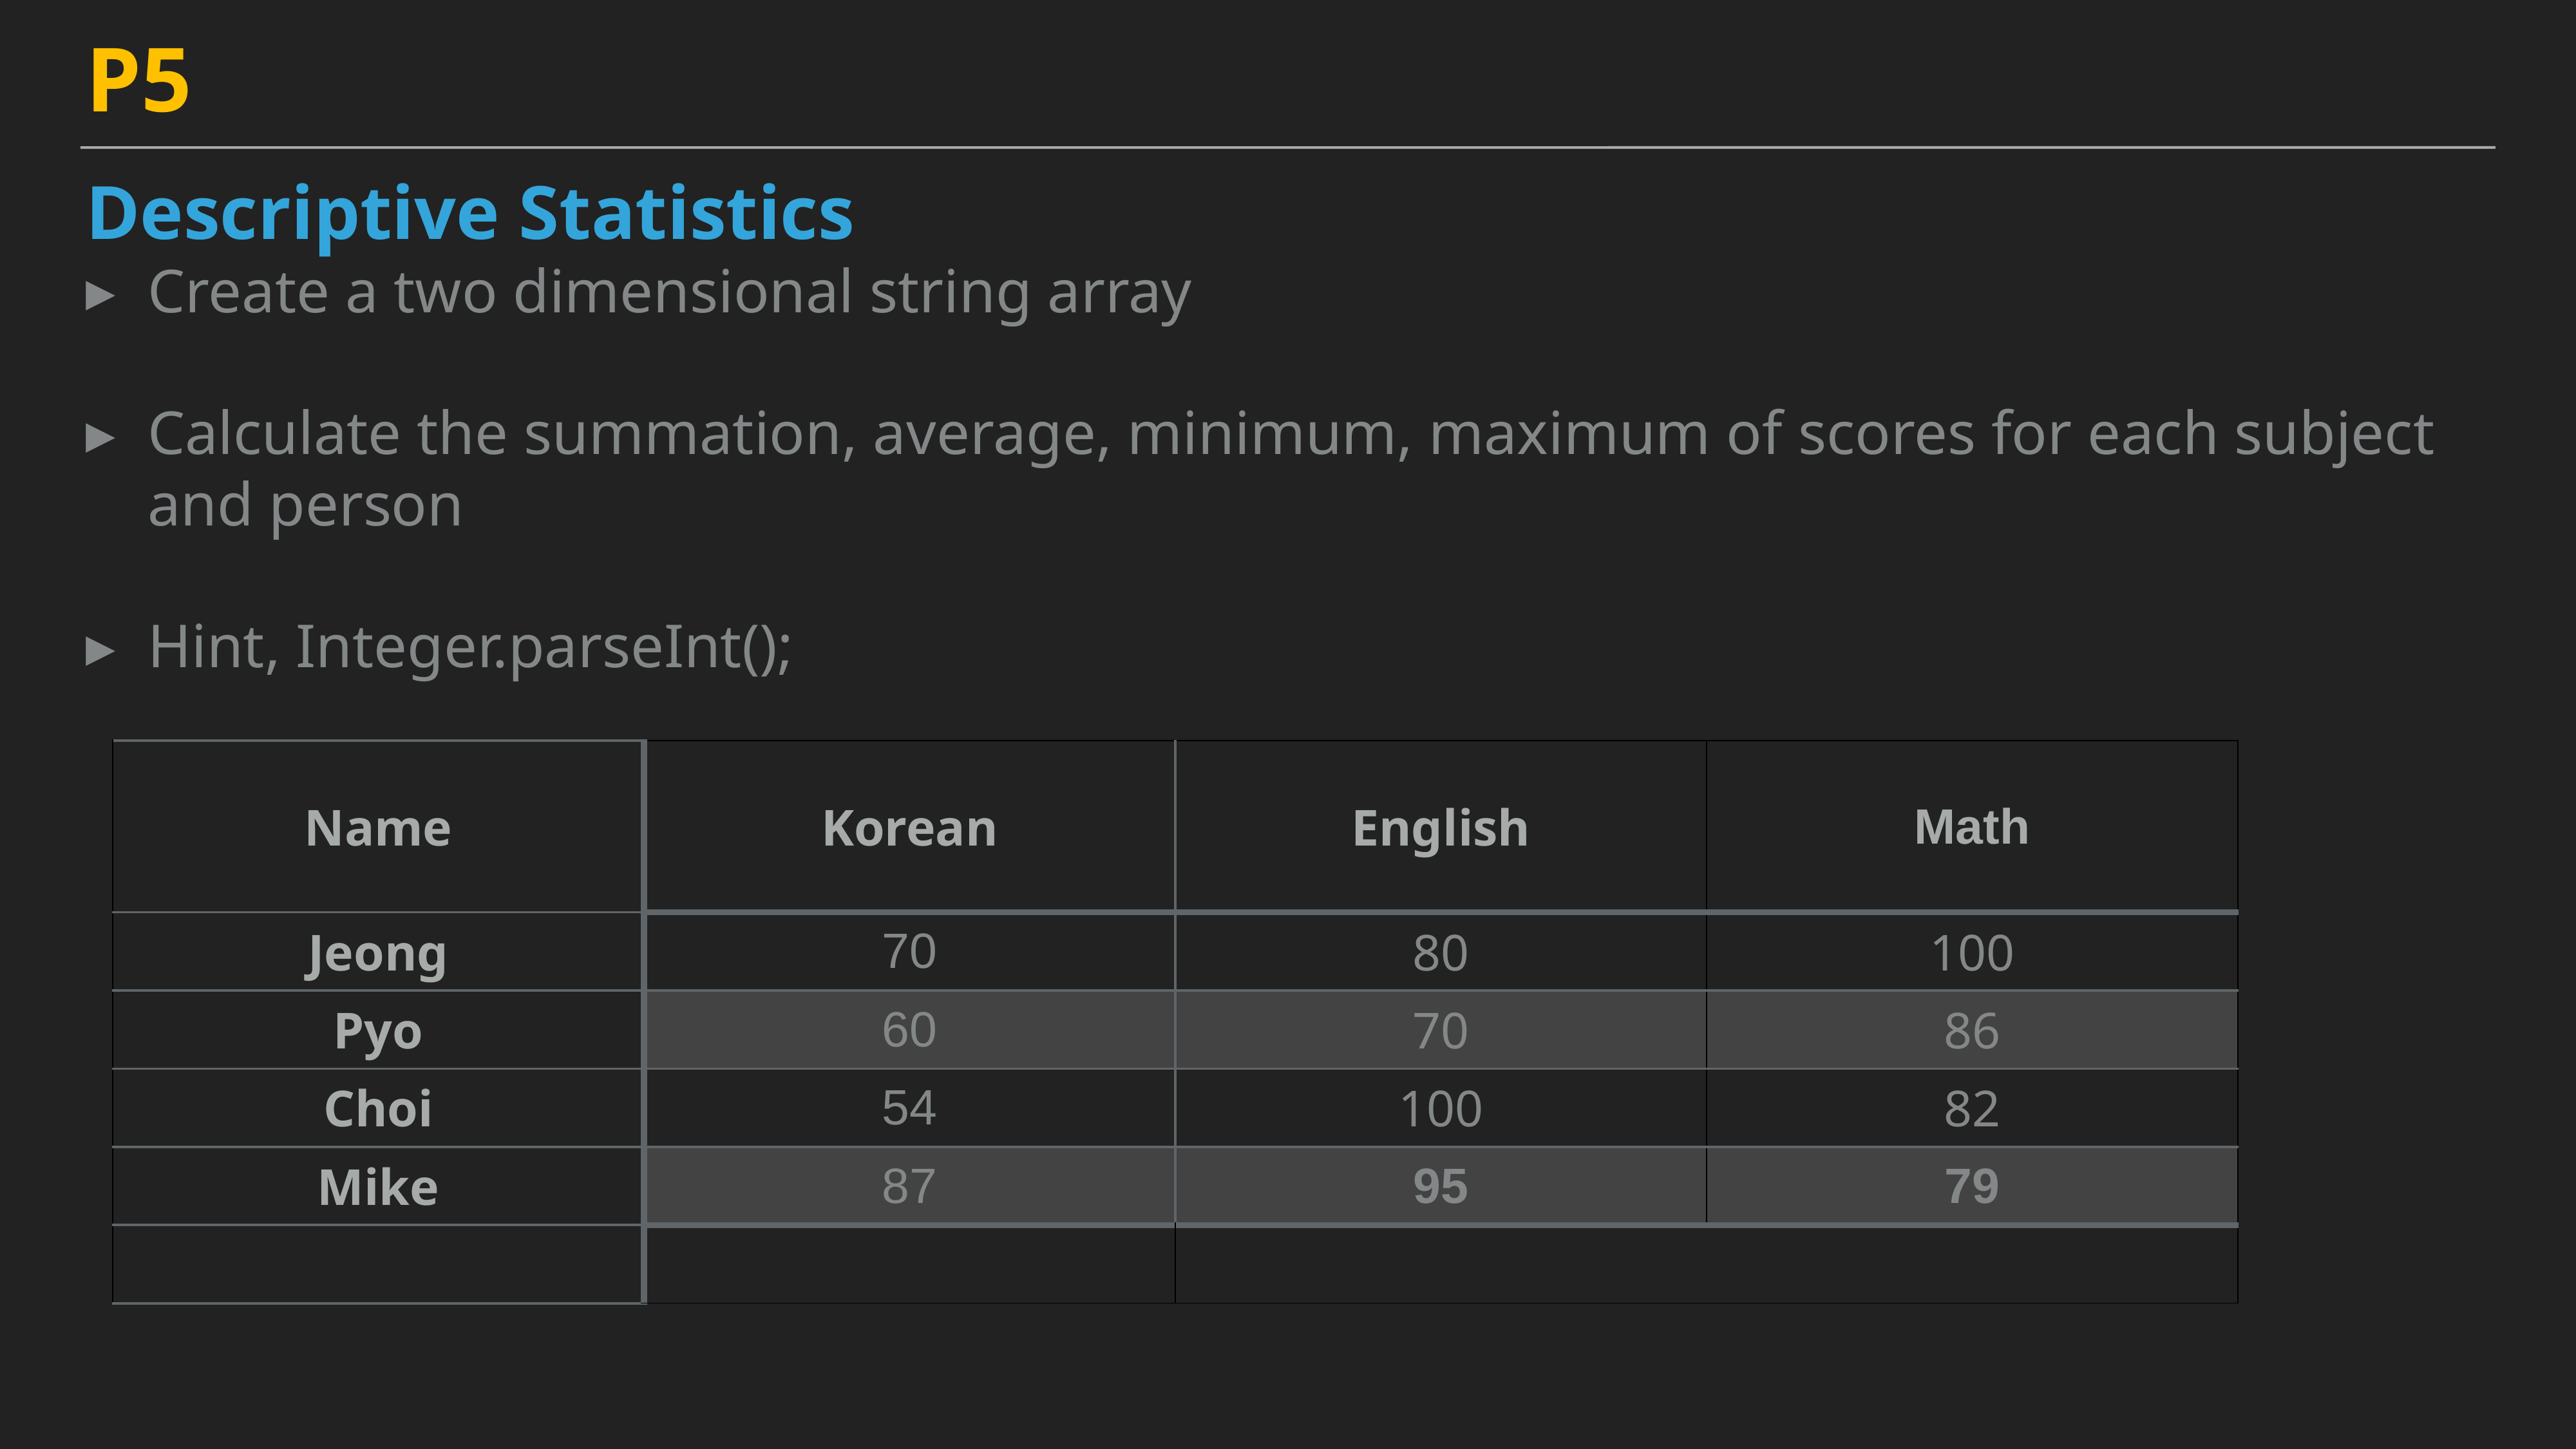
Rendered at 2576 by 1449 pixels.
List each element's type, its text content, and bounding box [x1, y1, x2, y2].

table_cell 70 [1177, 992, 1706, 1068]
table_cell 86 [1707, 992, 2237, 1068]
table_cell Jeong [113, 913, 641, 989]
table_cell 80 [1177, 915, 1706, 989]
table_cell [1176, 1228, 2237, 1303]
table_cell [647, 1228, 1175, 1303]
table_cell Choi [113, 1070, 641, 1146]
table_cell 79 [1707, 1148, 2237, 1222]
table_cell 95 [1177, 1148, 1706, 1222]
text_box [80, 176, 2496, 484]
list P5 [80, 18, 2295, 135]
table_cell Mike [113, 1148, 641, 1224]
table_cell 60 [647, 992, 1174, 1068]
table_cell Pyo [113, 992, 641, 1068]
table_cell 100 [1707, 915, 2237, 989]
table_cell 82 [1707, 1070, 2237, 1146]
table_cell 87 [647, 1148, 1174, 1222]
table_cell [113, 1226, 641, 1302]
table_header Name [113, 742, 641, 911]
table_header Korean [647, 741, 1174, 909]
table_header Math [1707, 741, 2237, 909]
table_cell 70 [647, 915, 1174, 989]
table_cell 100 [1177, 1070, 1706, 1146]
table_cell 54 [647, 1070, 1174, 1146]
table_header English [1177, 741, 1706, 909]
